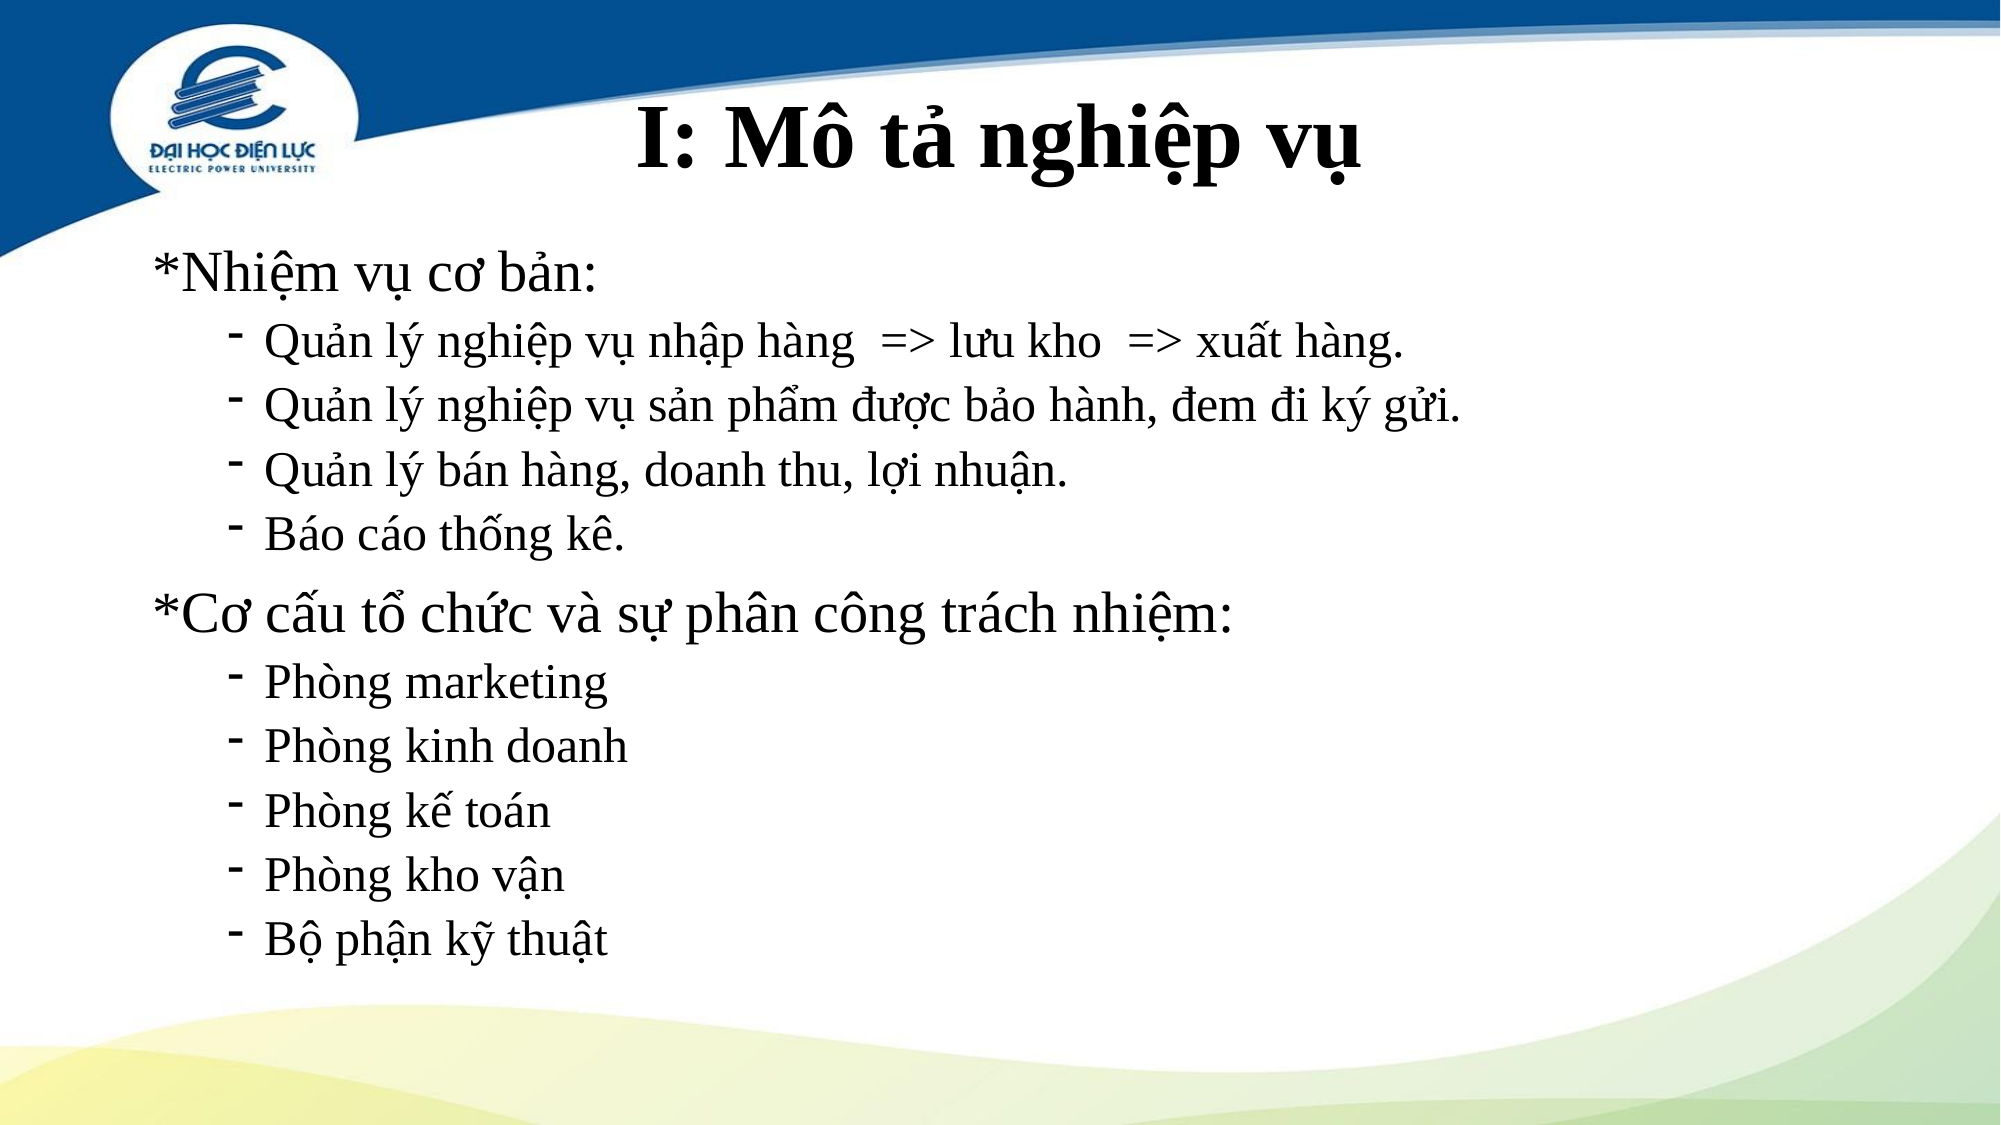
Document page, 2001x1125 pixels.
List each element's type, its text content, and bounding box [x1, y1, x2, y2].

picture [0, 0, 2001, 1125]
title I: Mô tả nghiệp vụ [137, 59, 1863, 217]
list *Nhiệm vụ cơ bản: Quản lý nghiệp vụ nhập hàng => lưu kho => xuất hàng. Quản lý nghiệp vụ sản phẩm được bảo hành, đem đi ký gửi. Quản lý bán hàng, doanh thu, lợi nhuận. Báo cáo thống kê. *Cơ cấu tổ chức và sự phân công trách nhiệm: Phòng marketing Phòng kinh doanh Phòng kế toán Phòng kho vận Bộ phận kỹ thuật [137, 233, 1863, 1014]
